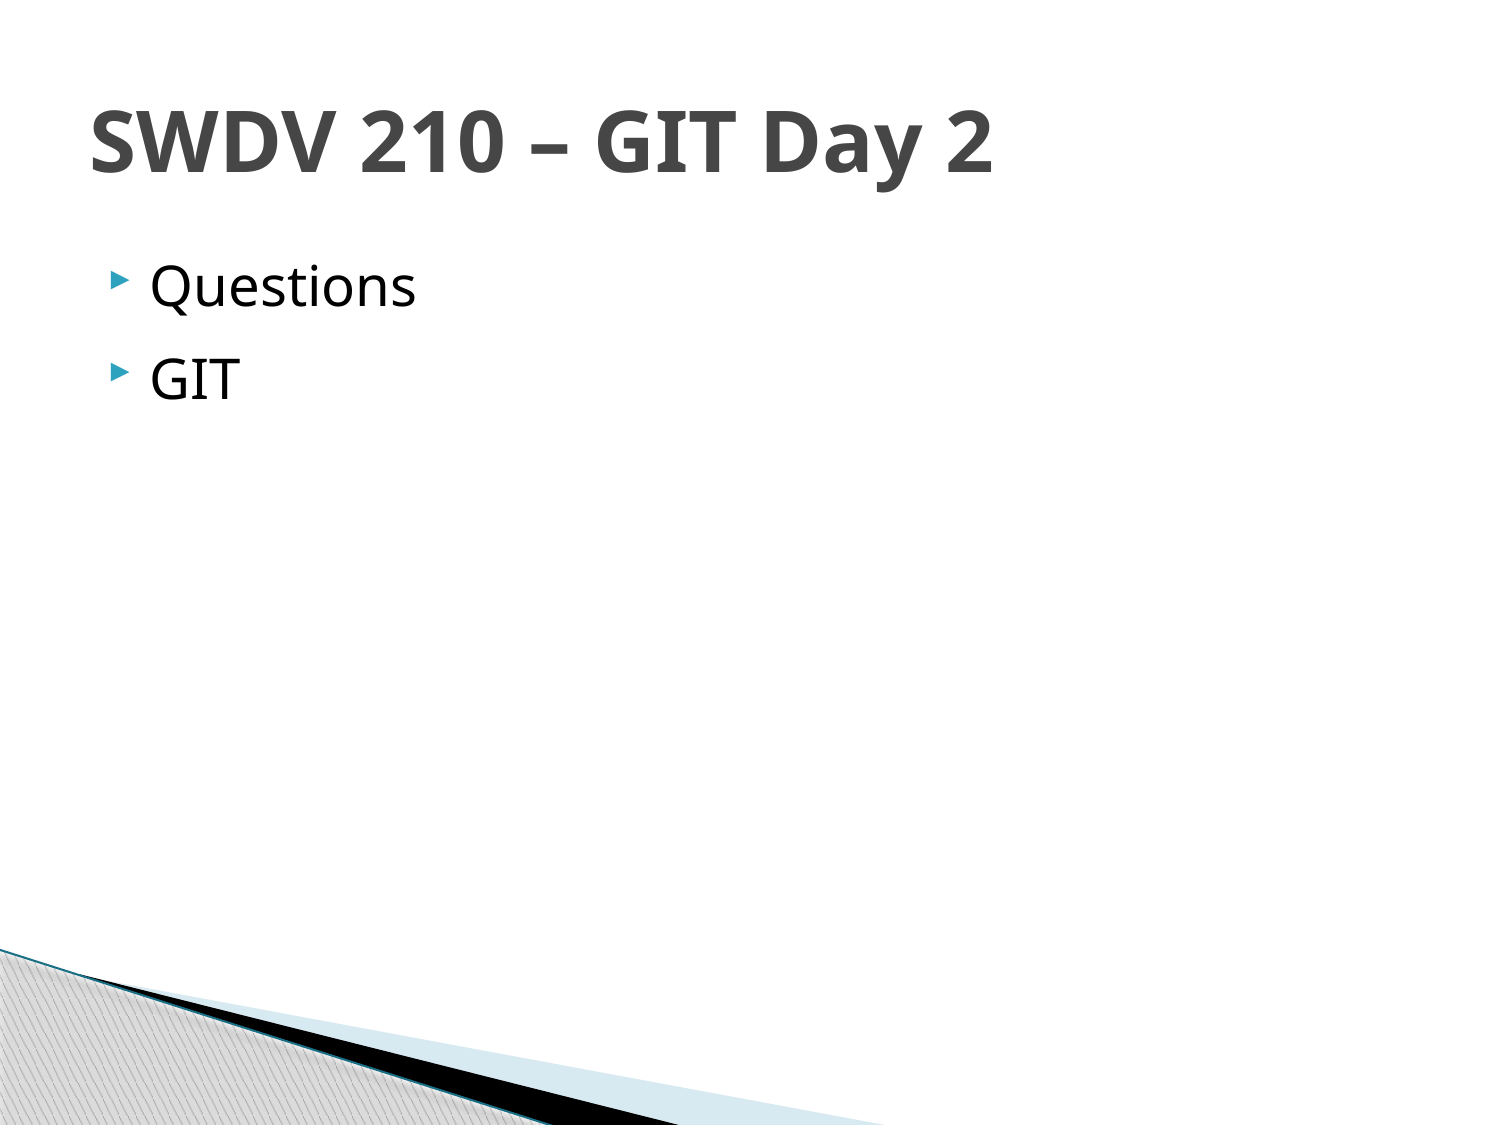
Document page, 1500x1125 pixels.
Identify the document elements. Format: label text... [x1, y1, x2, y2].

title SWDV 210 – GIT Day 2 [75, 45, 1425, 233]
list Questions GIT [75, 243, 1425, 986]
